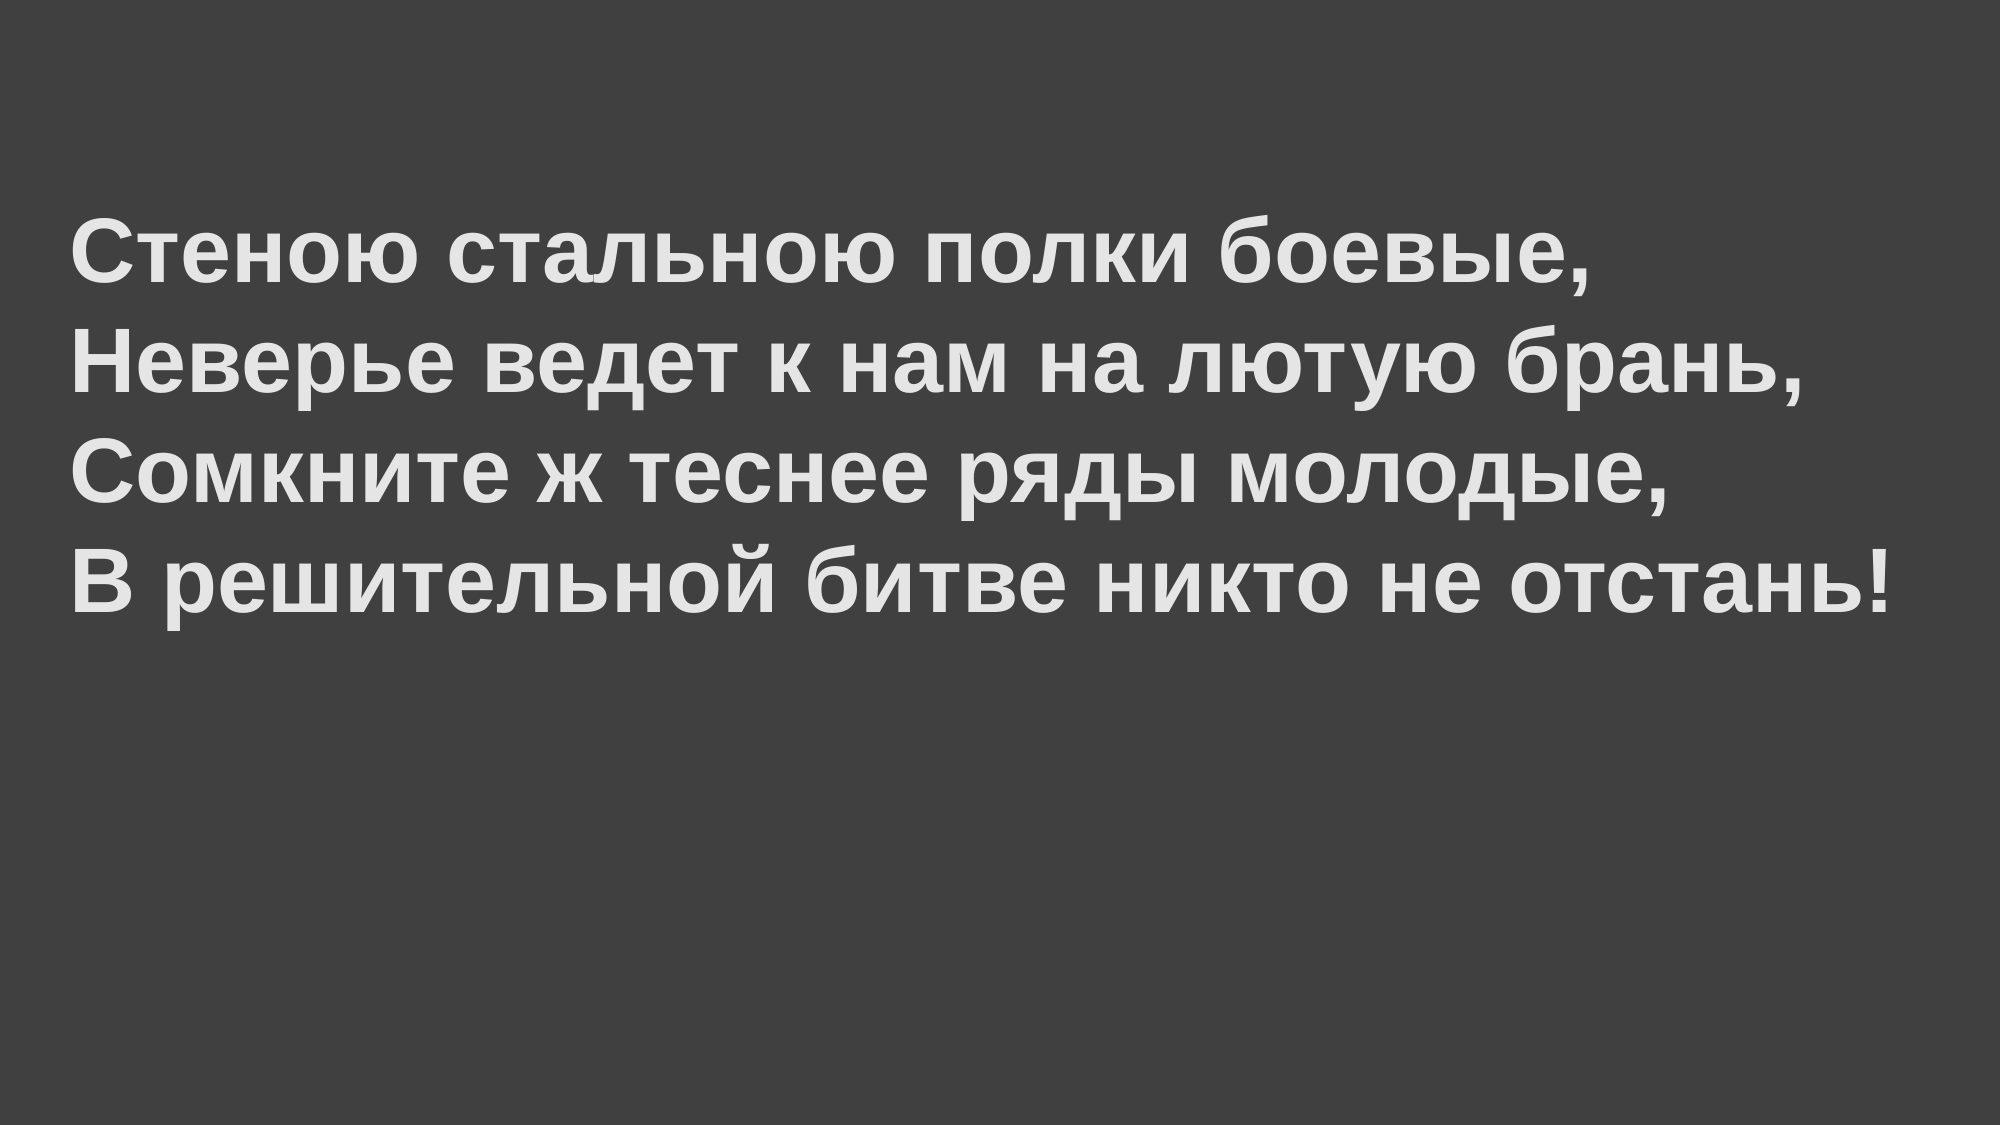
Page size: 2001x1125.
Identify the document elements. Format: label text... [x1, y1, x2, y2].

text_box Стеною стальною полки боевые, Неверье ведет к нам на лютую брань, Сомкните ж теснее ряды молодые, В решительной битве никто не отстань! [54, 183, 1958, 1125]
